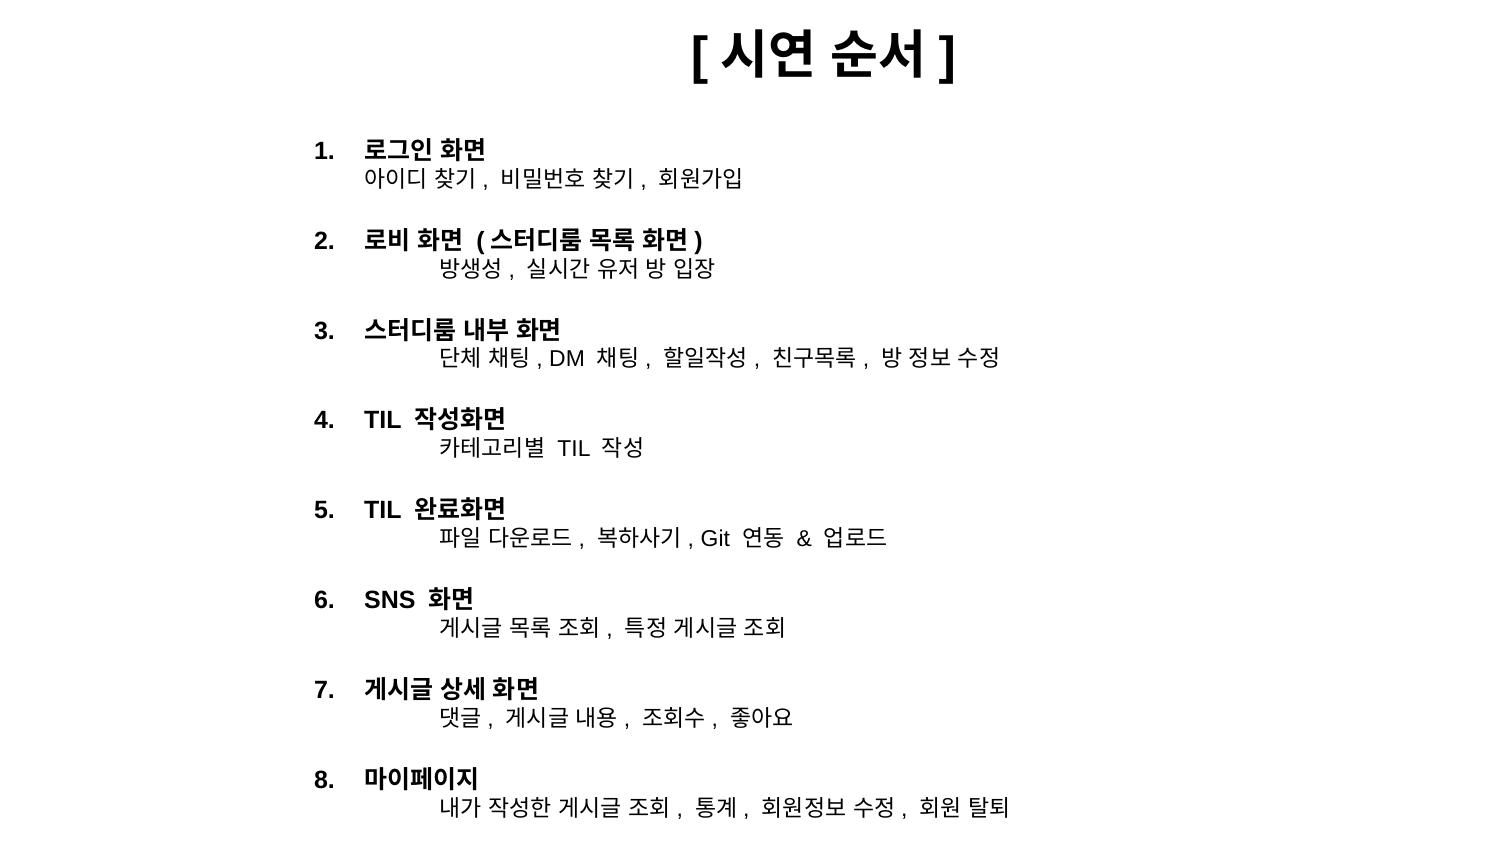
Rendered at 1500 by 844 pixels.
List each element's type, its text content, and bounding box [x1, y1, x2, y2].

text_box [시연 순서] 로그인 화면 아이디 찾기, 비밀번호 찾기, 회원가입 로비 화면 (스터디룸 목록 화면) 방생성, 실시간 유저 방 입장 스터디룸 내부 화면 단체 채팅, DM 채팅, 할일작성, 친구목록, 방 정보 수정 TIL 작성화면 카테고리별 TIL 작성 TIL 완료화면 파일 다운로드, 복하사기, Git 연동 & 업로드 SNS 화면 게시글 목록 조회, 특정 게시글 조회 게시글 상세 화면 댓글, 게시글 내용, 조회수, 좋아요 마이페이지 내가 작성한 게시글 조회, 통계, 회원정보 수정, 회원 탈퇴 [274, 6, 1373, 836]
